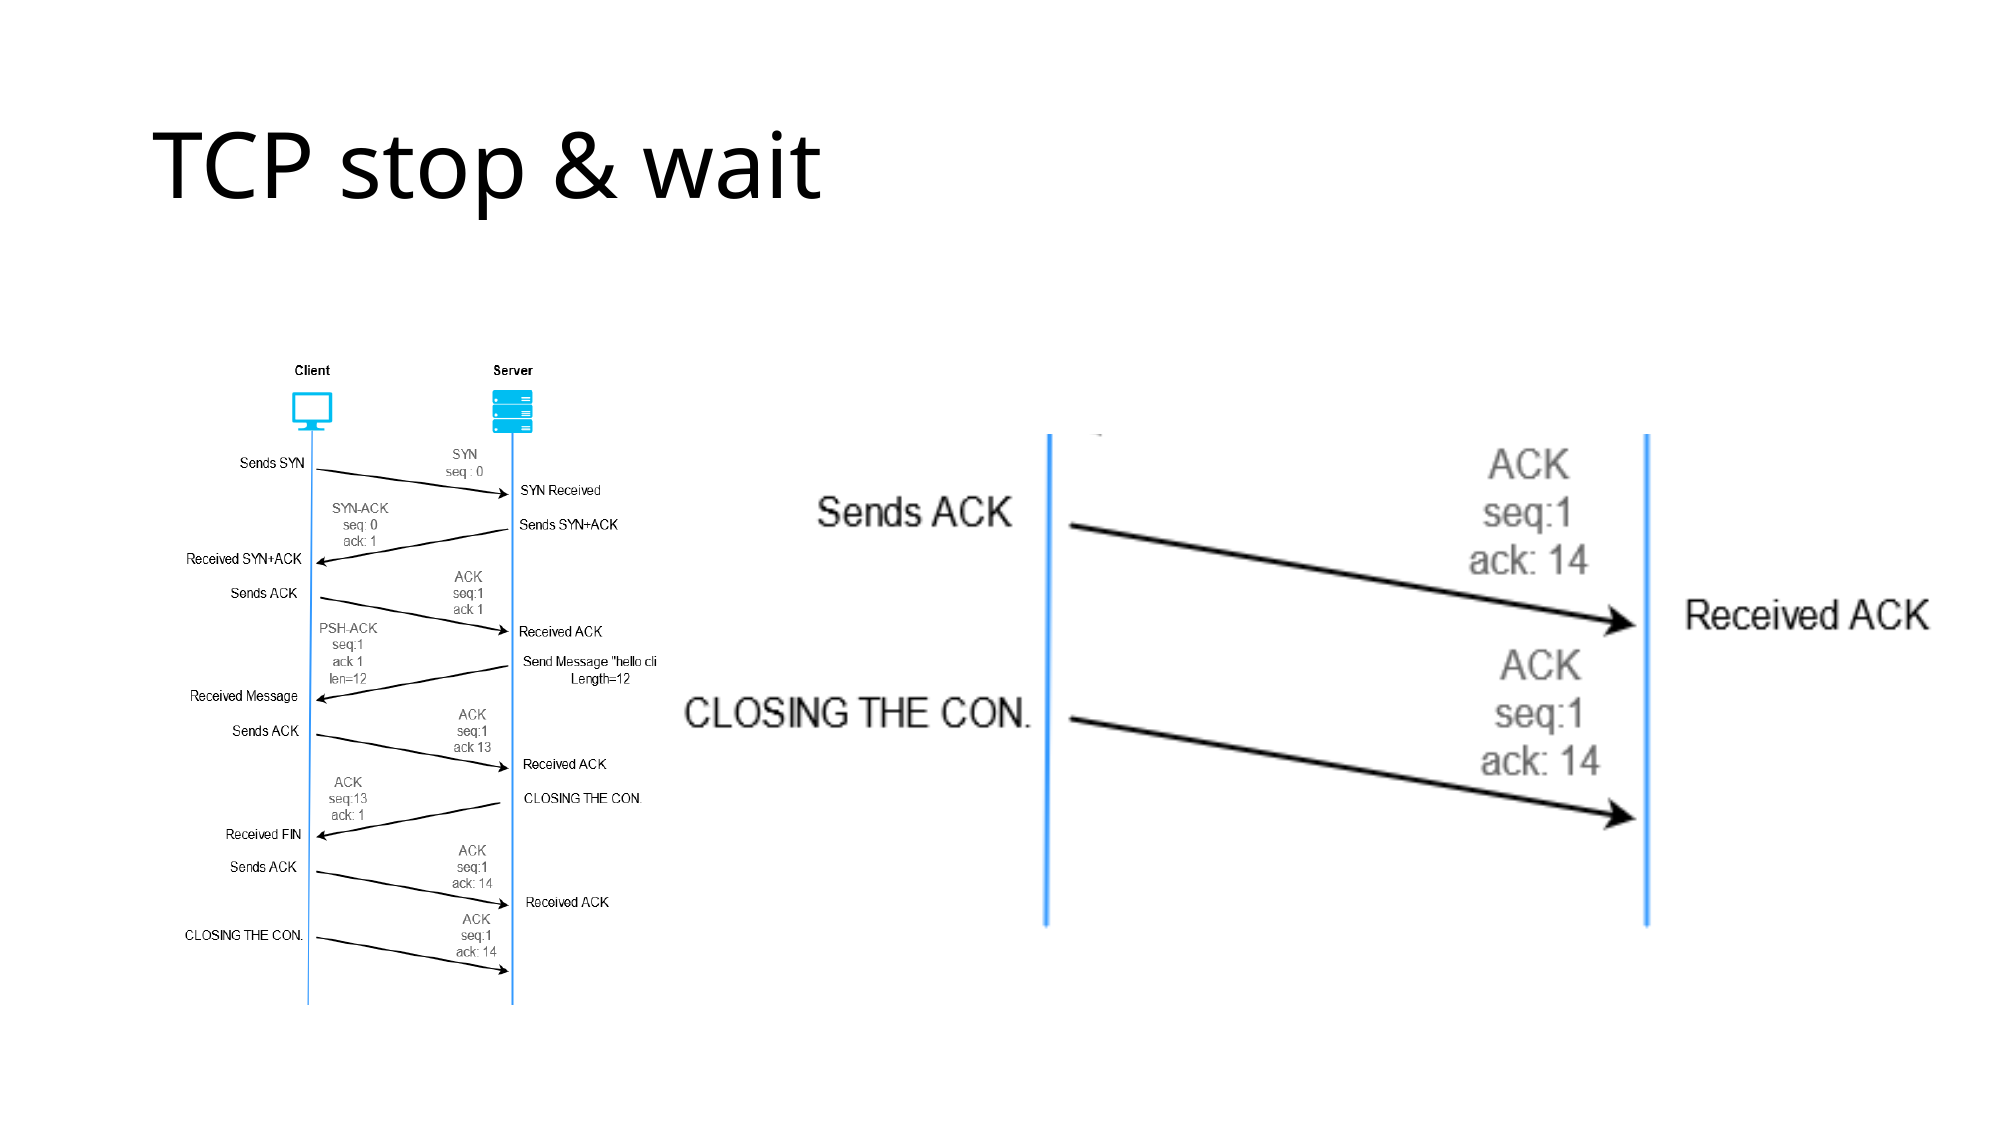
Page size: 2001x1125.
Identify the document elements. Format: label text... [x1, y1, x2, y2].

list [655, 434, 1949, 937]
picture [174, 355, 690, 1006]
title TCP stop & wait [137, 59, 1863, 278]
